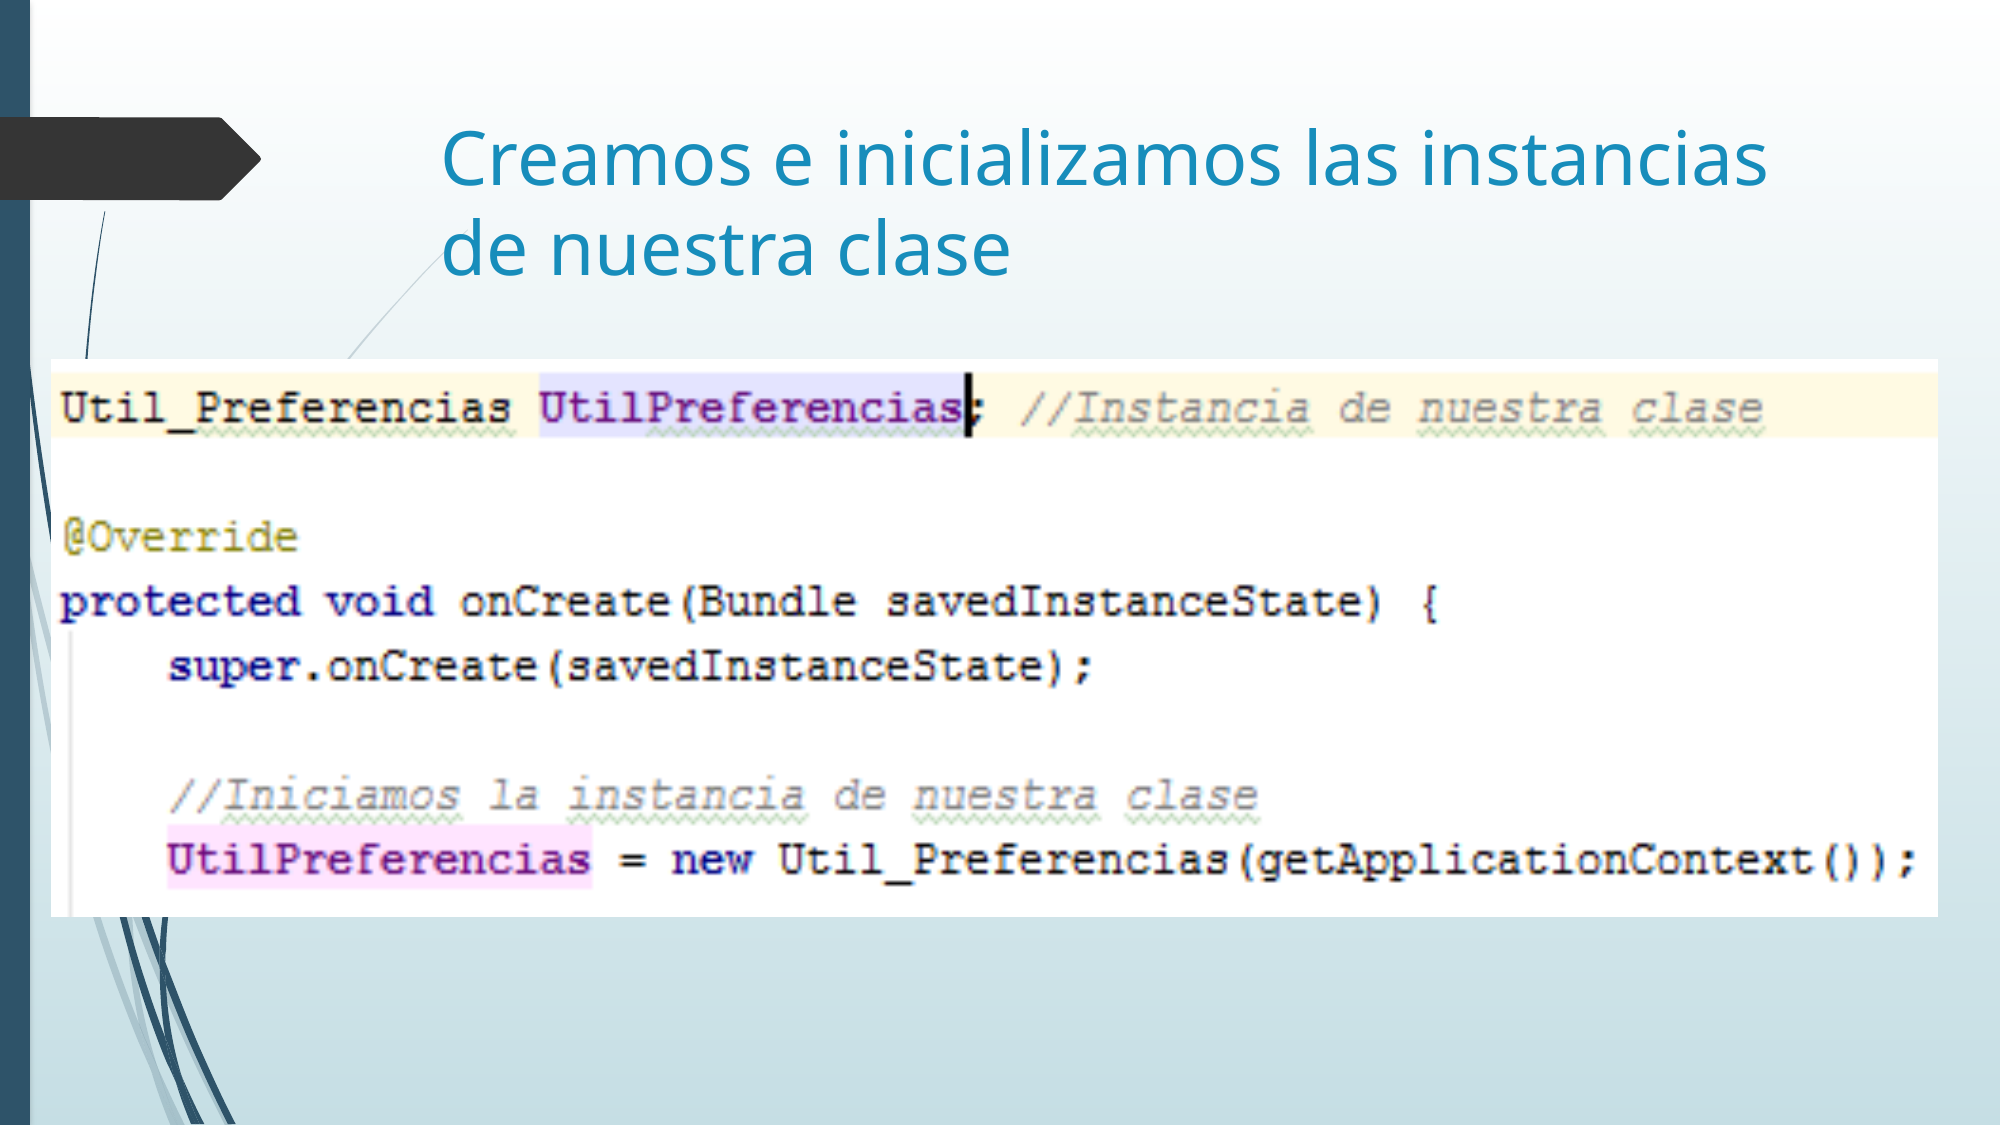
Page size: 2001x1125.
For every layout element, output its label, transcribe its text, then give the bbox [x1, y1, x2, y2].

title Creamos e inicializamos las instancias de nuestra clase [425, 102, 1888, 313]
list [51, 358, 1938, 918]
